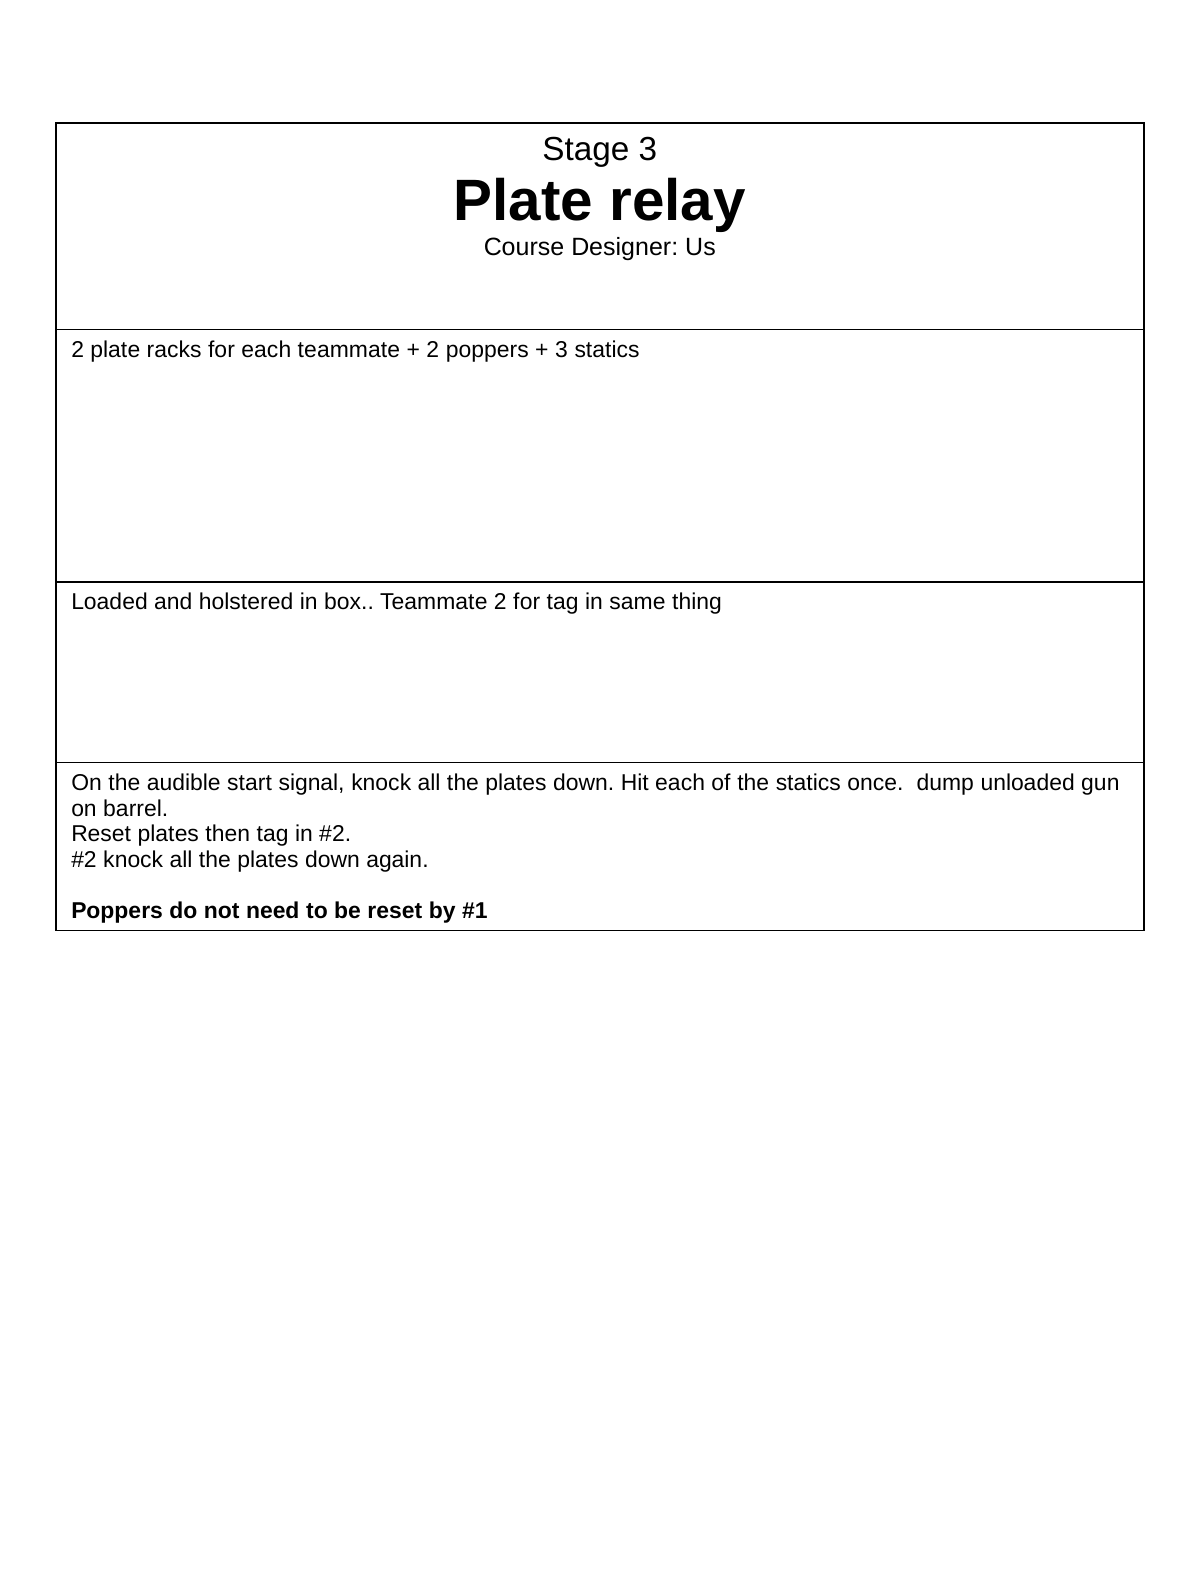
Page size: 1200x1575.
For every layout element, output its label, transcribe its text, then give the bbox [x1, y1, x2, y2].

table_header Stage 3 Plate relay Course Designer: Us [57, 124, 1143, 329]
table_cell On the audible start signal, knock all the plates down. Hit each of the statics once. dump unloaded gun on barrel. Reset plates then tag in #2. #2 knock all the plates down again. Poppers do not need to be reset by #1 [57, 763, 1143, 930]
table_cell 2 plate racks for each teammate + 2 poppers + 3 statics [57, 330, 1143, 581]
table_cell Loaded and holstered in box.. Teammate 2 for tag in same thing [57, 583, 1143, 762]
